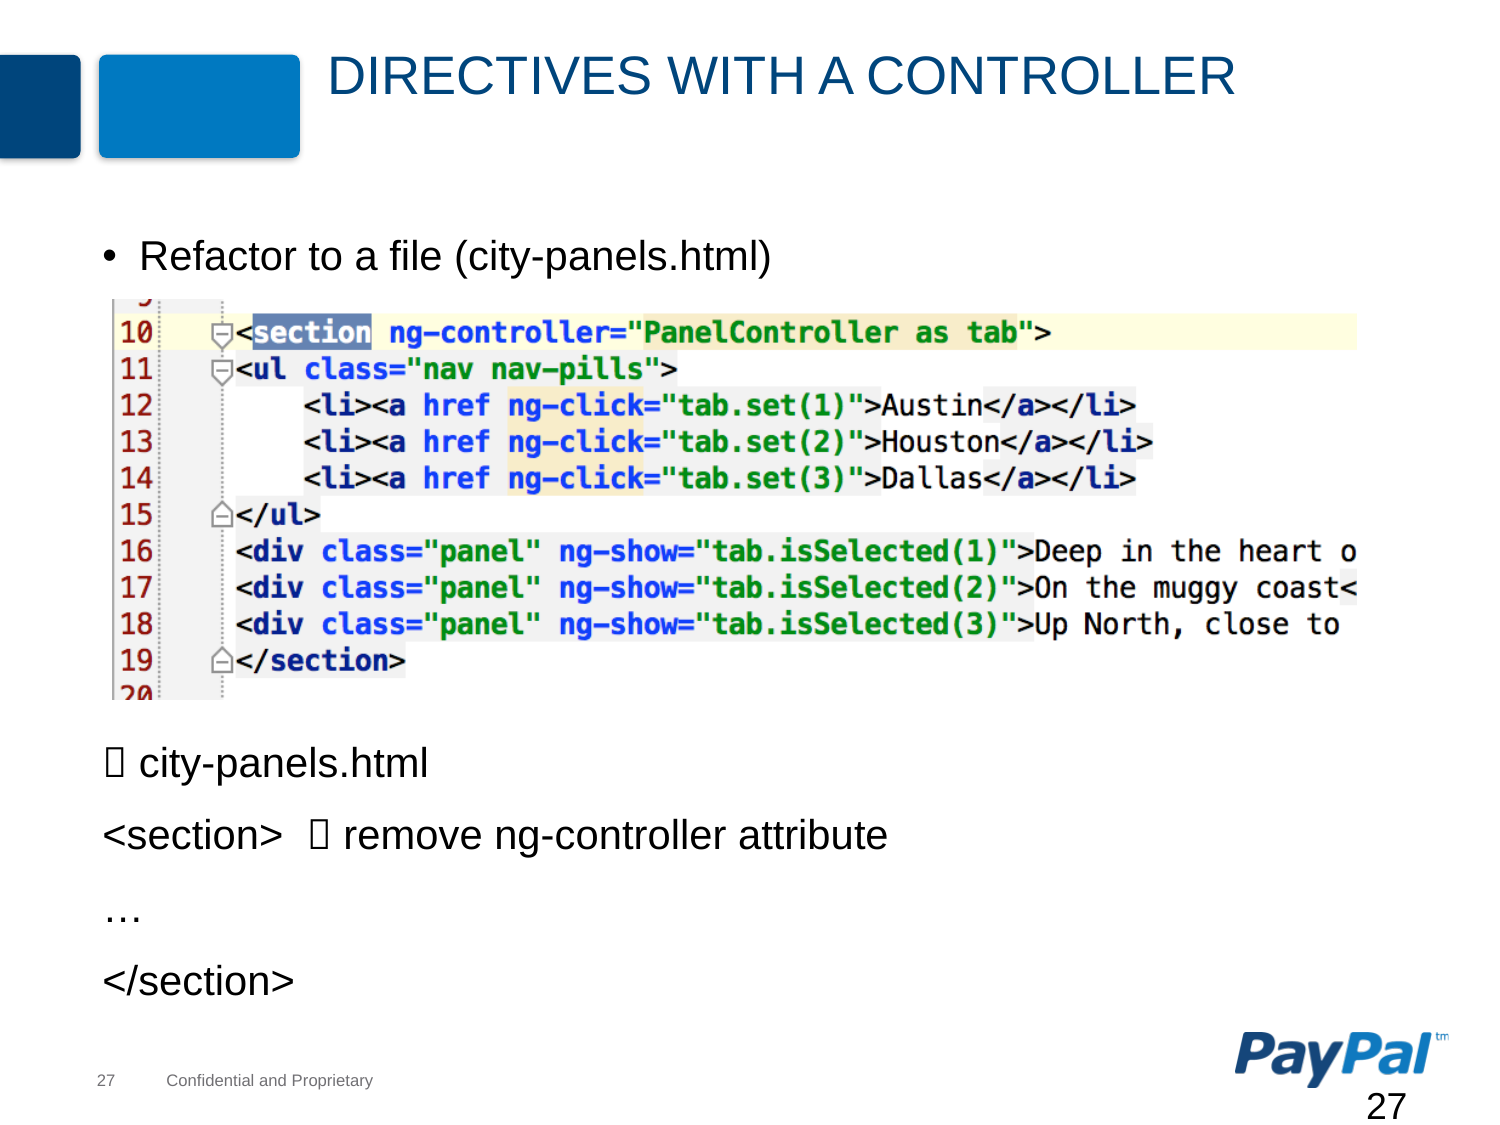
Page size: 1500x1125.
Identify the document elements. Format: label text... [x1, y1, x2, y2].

picture [1235, 1032, 1449, 1088]
picture [112, 299, 1357, 701]
title Directives with a Controller [312, 37, 1463, 175]
slide_number 27 [1351, 1074, 1500, 1125]
list Refactor to a file (city-panels.html)  city-panels.html <section>  remove ng-controller attribute … </section> [87, 224, 1418, 1016]
